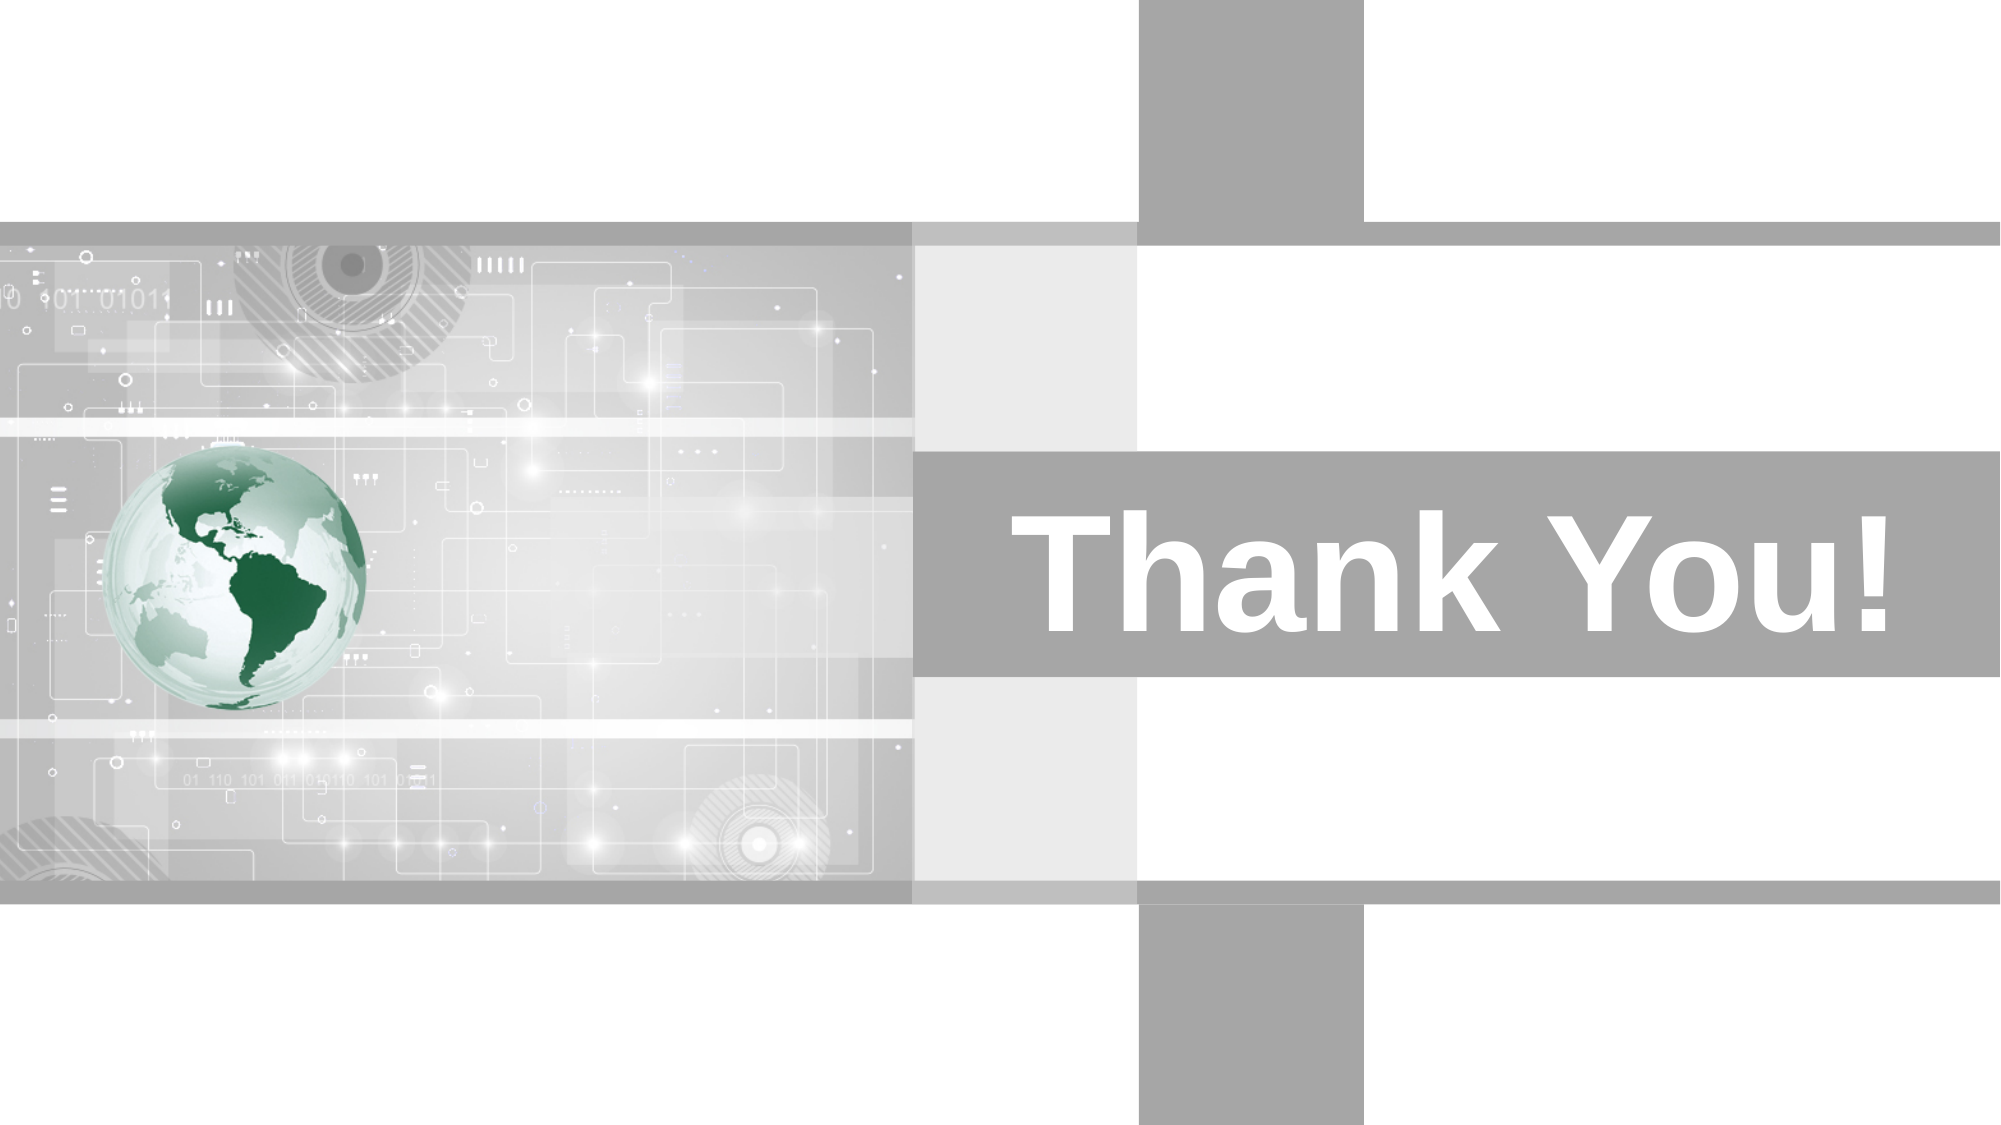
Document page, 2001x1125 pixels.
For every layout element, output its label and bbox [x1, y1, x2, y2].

picture [0, 246, 913, 880]
